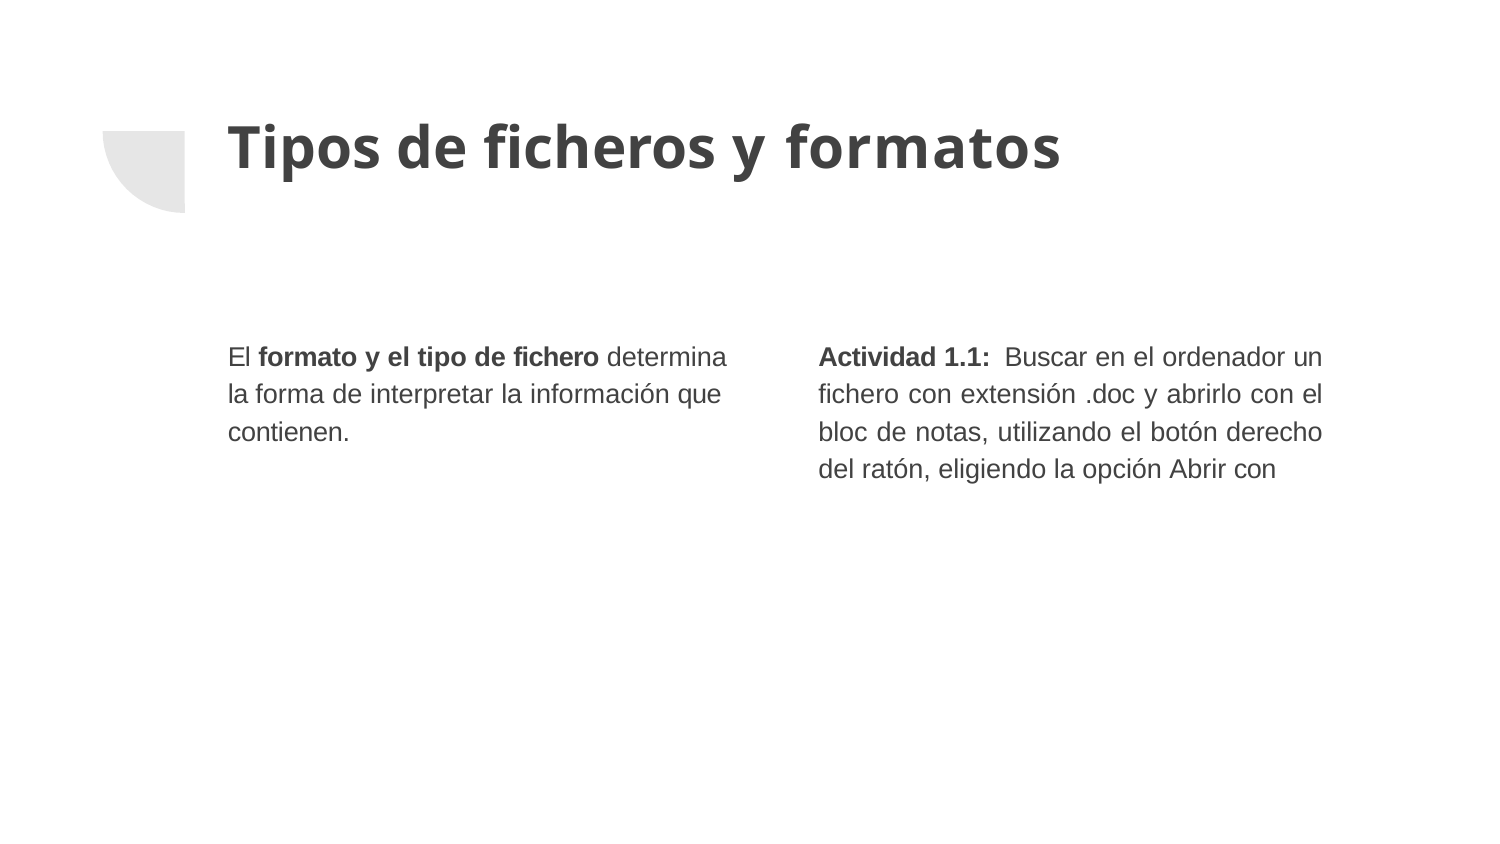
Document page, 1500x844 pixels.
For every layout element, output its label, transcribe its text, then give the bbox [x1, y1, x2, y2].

title Tipos de ficheros y formatos [225, 107, 1331, 251]
text_box El formato y el tipo de fichero determina la forma de interpretar la información que contienen. [225, 332, 753, 447]
text_box Actividad 1.1: Buscar en el ordenador un fichero con extensión .doc y abrirlo con el bloc de notas, utilizando el botón derecho del ratón, eligiendo la opción Abrir con [816, 332, 1323, 484]
